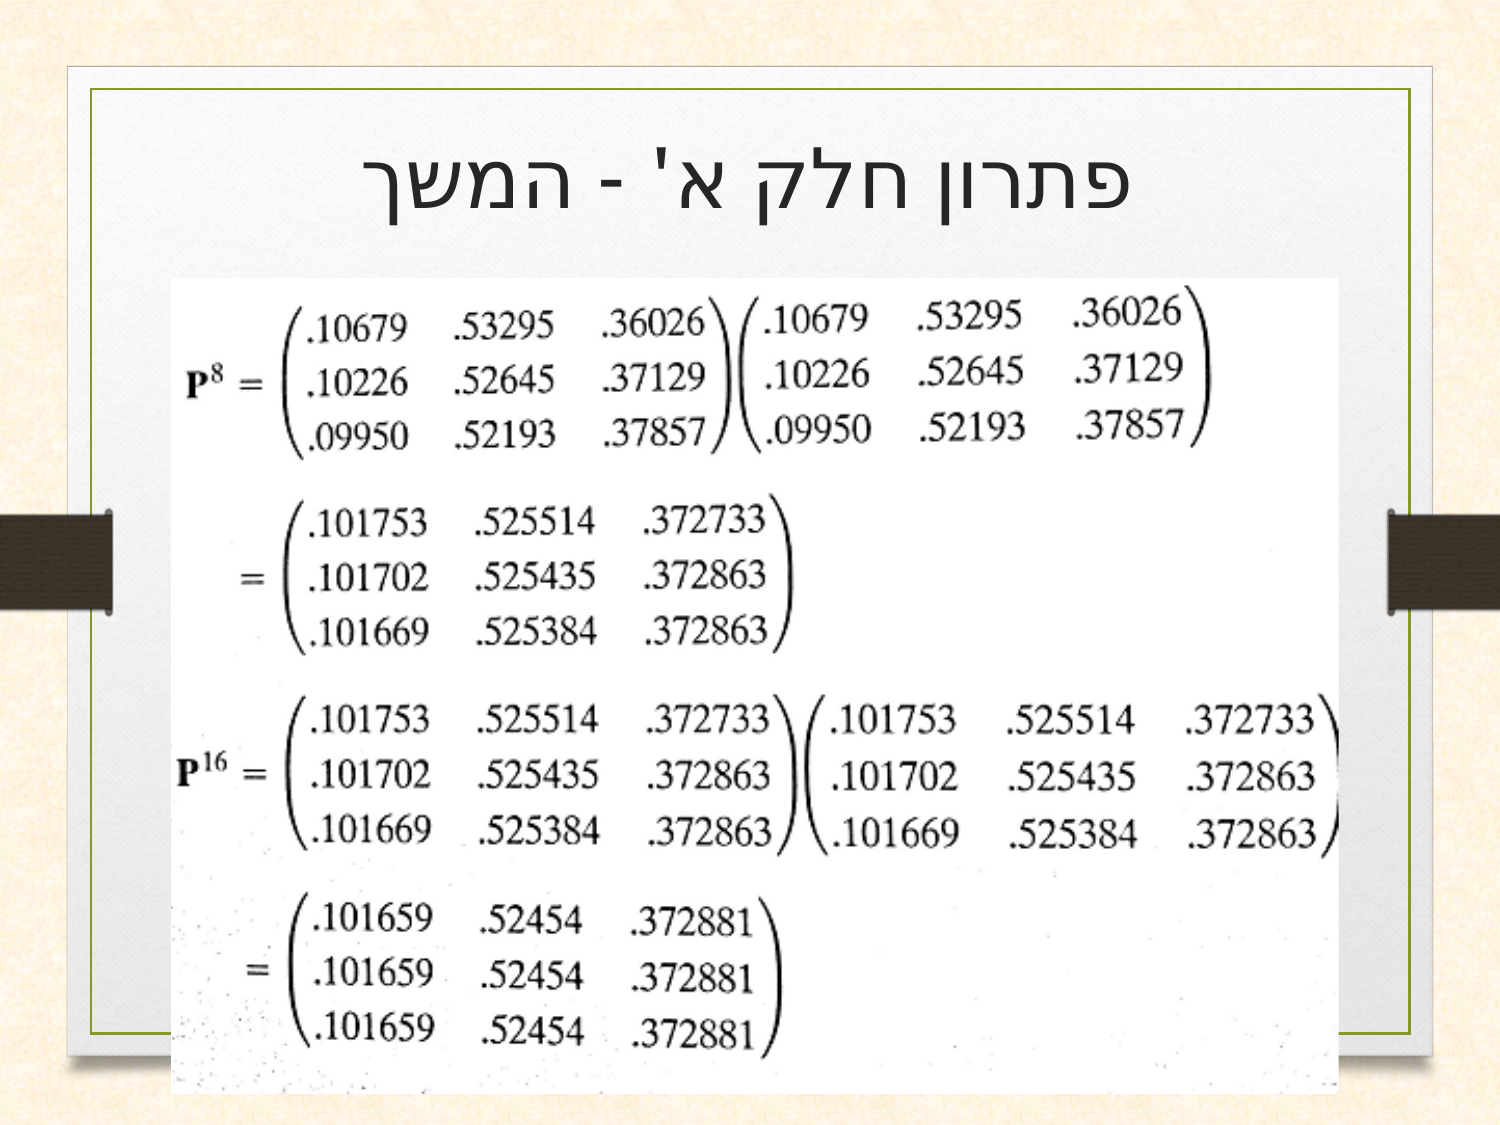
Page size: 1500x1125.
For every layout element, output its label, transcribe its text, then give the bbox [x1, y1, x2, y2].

title פתרון חלק א' - המשך [171, 113, 1324, 236]
picture [0, 0, 1500, 1125]
